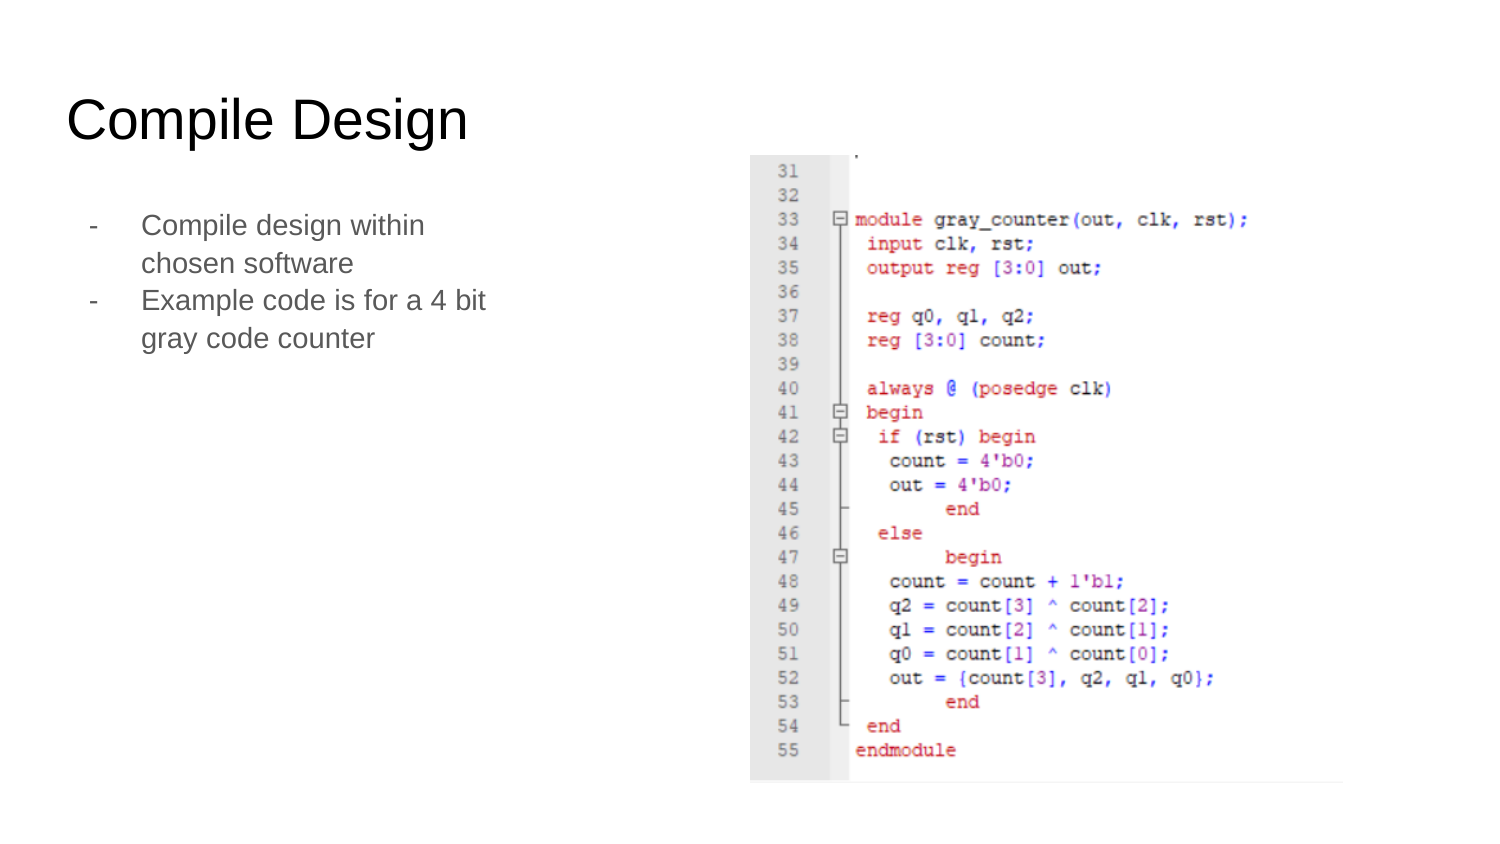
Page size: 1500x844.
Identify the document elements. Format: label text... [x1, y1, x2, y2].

picture [749, 155, 1343, 783]
title Compile Design [51, 72, 1449, 167]
list Compile design within chosen software Example code is for a 4 bit gray code counter [51, 189, 522, 750]
